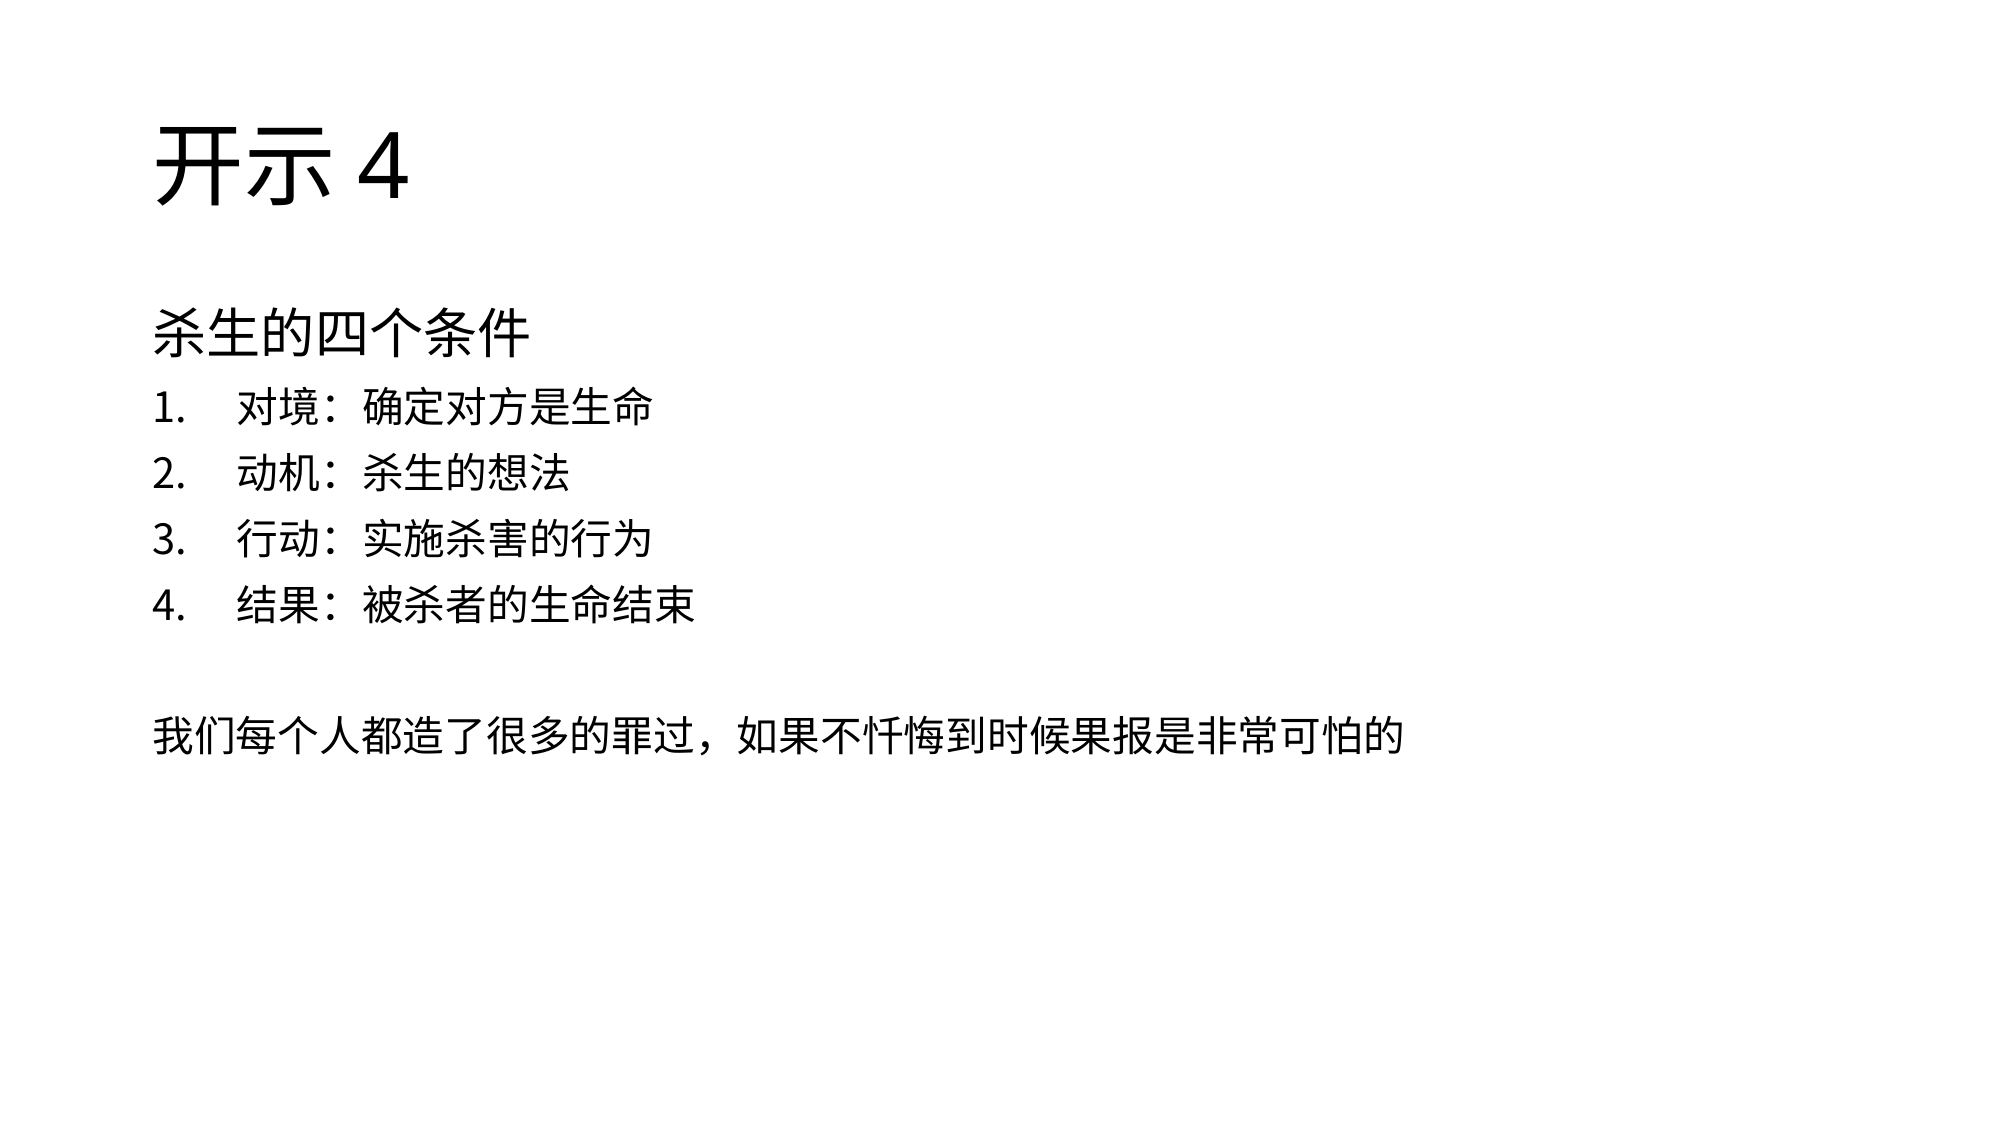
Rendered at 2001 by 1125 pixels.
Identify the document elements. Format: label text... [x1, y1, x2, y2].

title 开示4 [137, 59, 1863, 278]
list 杀⽣的四个条件 对境：确定对⽅是⽣命 动机：杀⽣的想法 ⾏动：实施杀害的⾏为 结果：被杀者的⽣命结束 我们每个⼈都造了很多的罪过，如果不忏悔到时候果报是⾮常可怕的 [137, 299, 1863, 1014]
